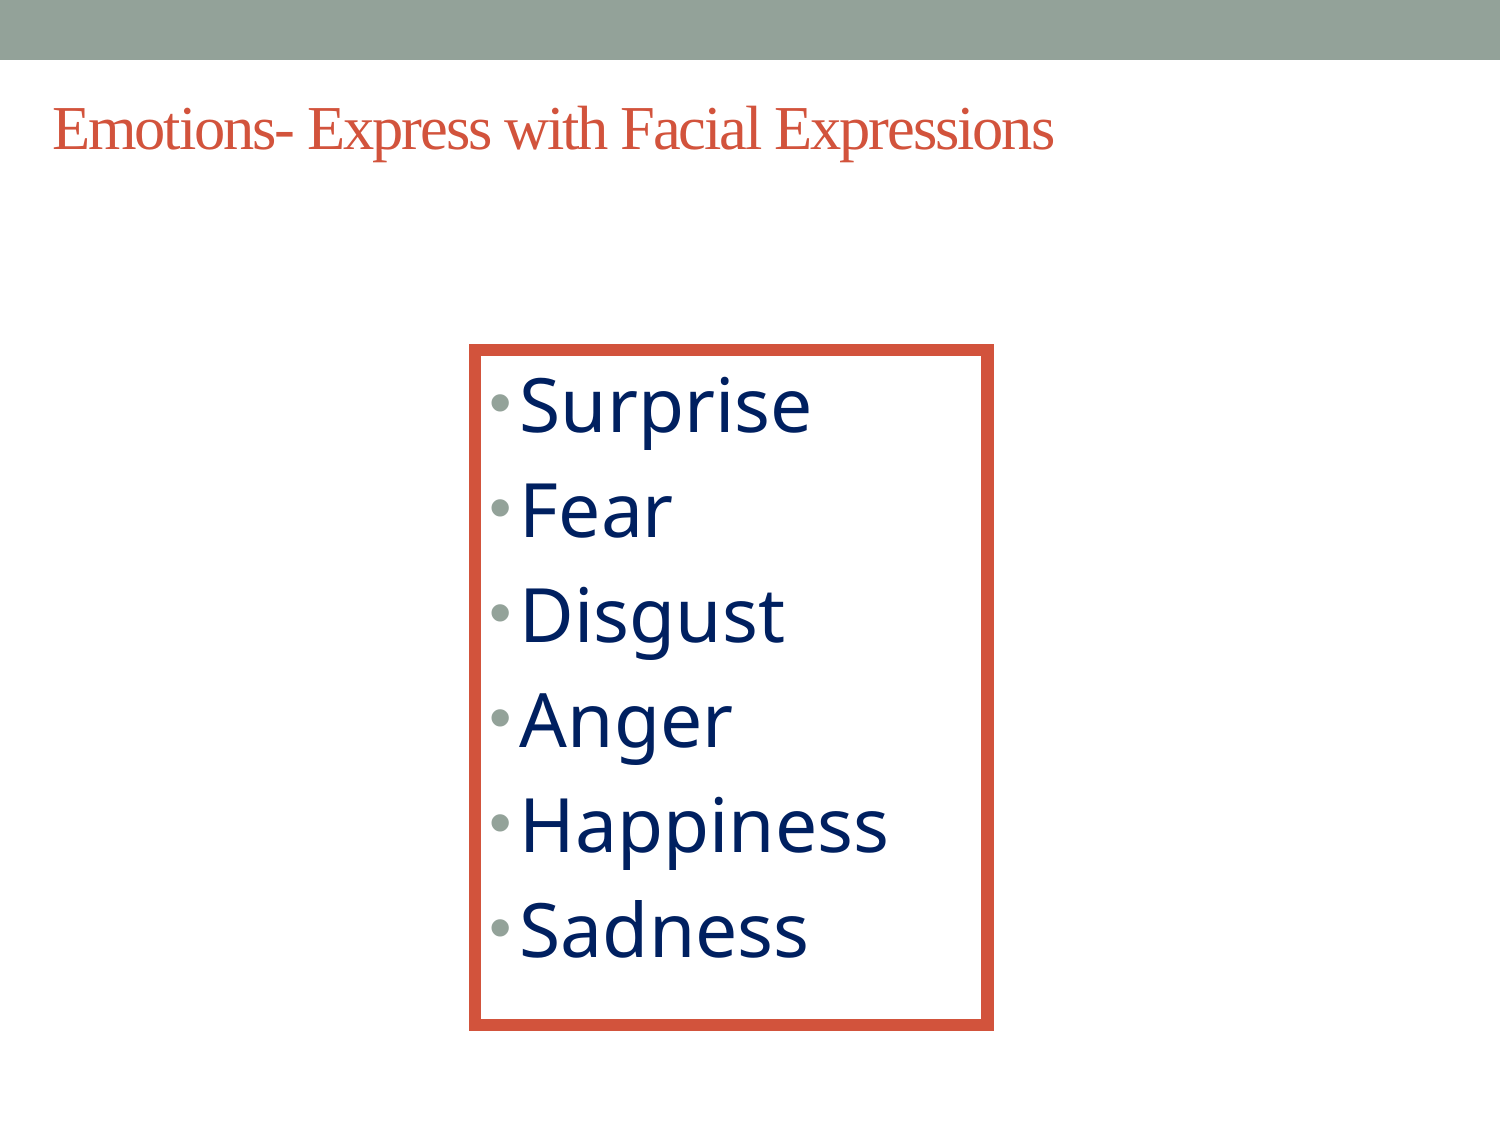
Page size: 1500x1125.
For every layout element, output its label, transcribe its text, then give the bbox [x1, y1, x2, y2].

title Emotions- Express with Facial Expressions [37, 62, 1500, 188]
list Surprise Fear Disgust Anger Happiness Sadness [474, 350, 988, 1025]
